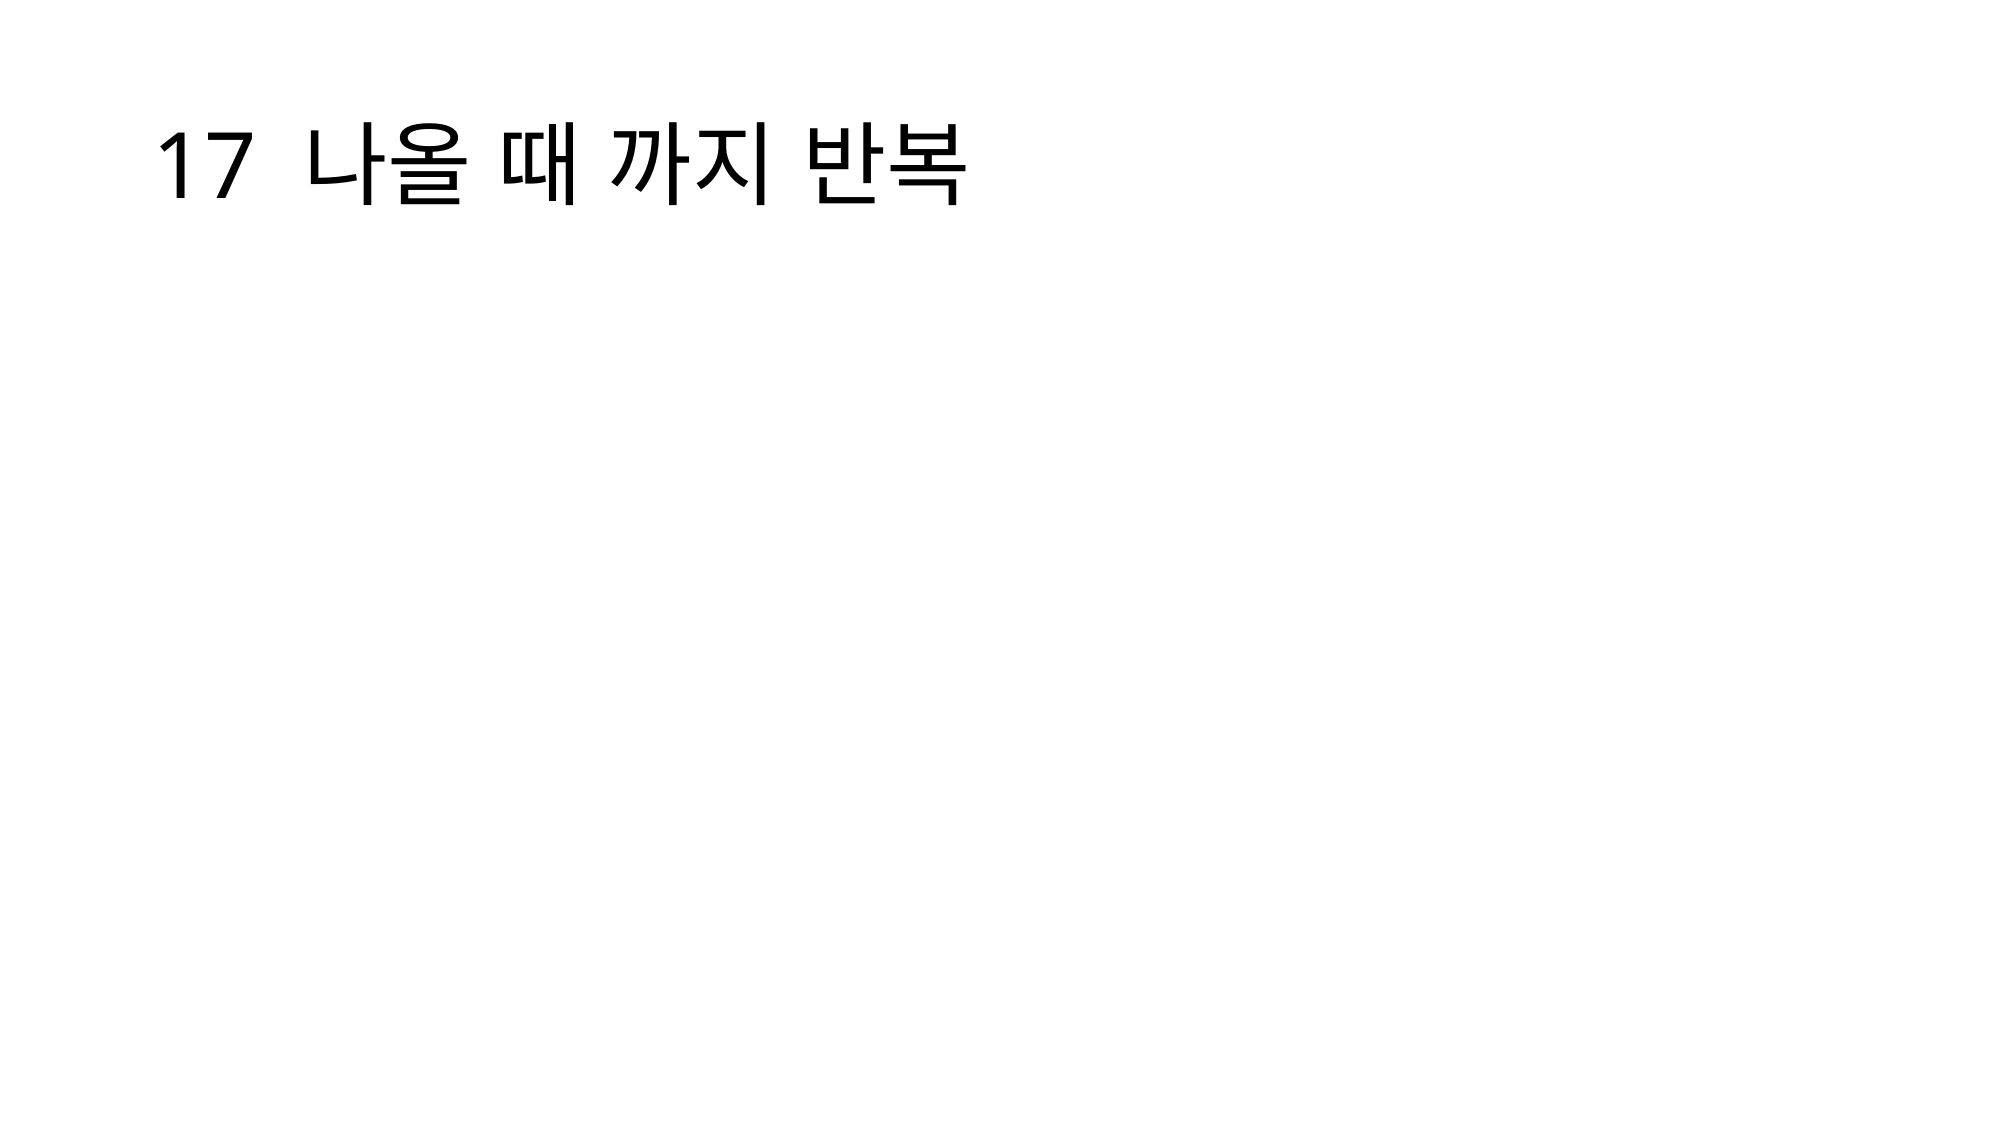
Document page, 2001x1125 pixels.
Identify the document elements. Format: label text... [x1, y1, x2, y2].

title 17 나올 때 까지 반복 [137, 59, 1863, 278]
